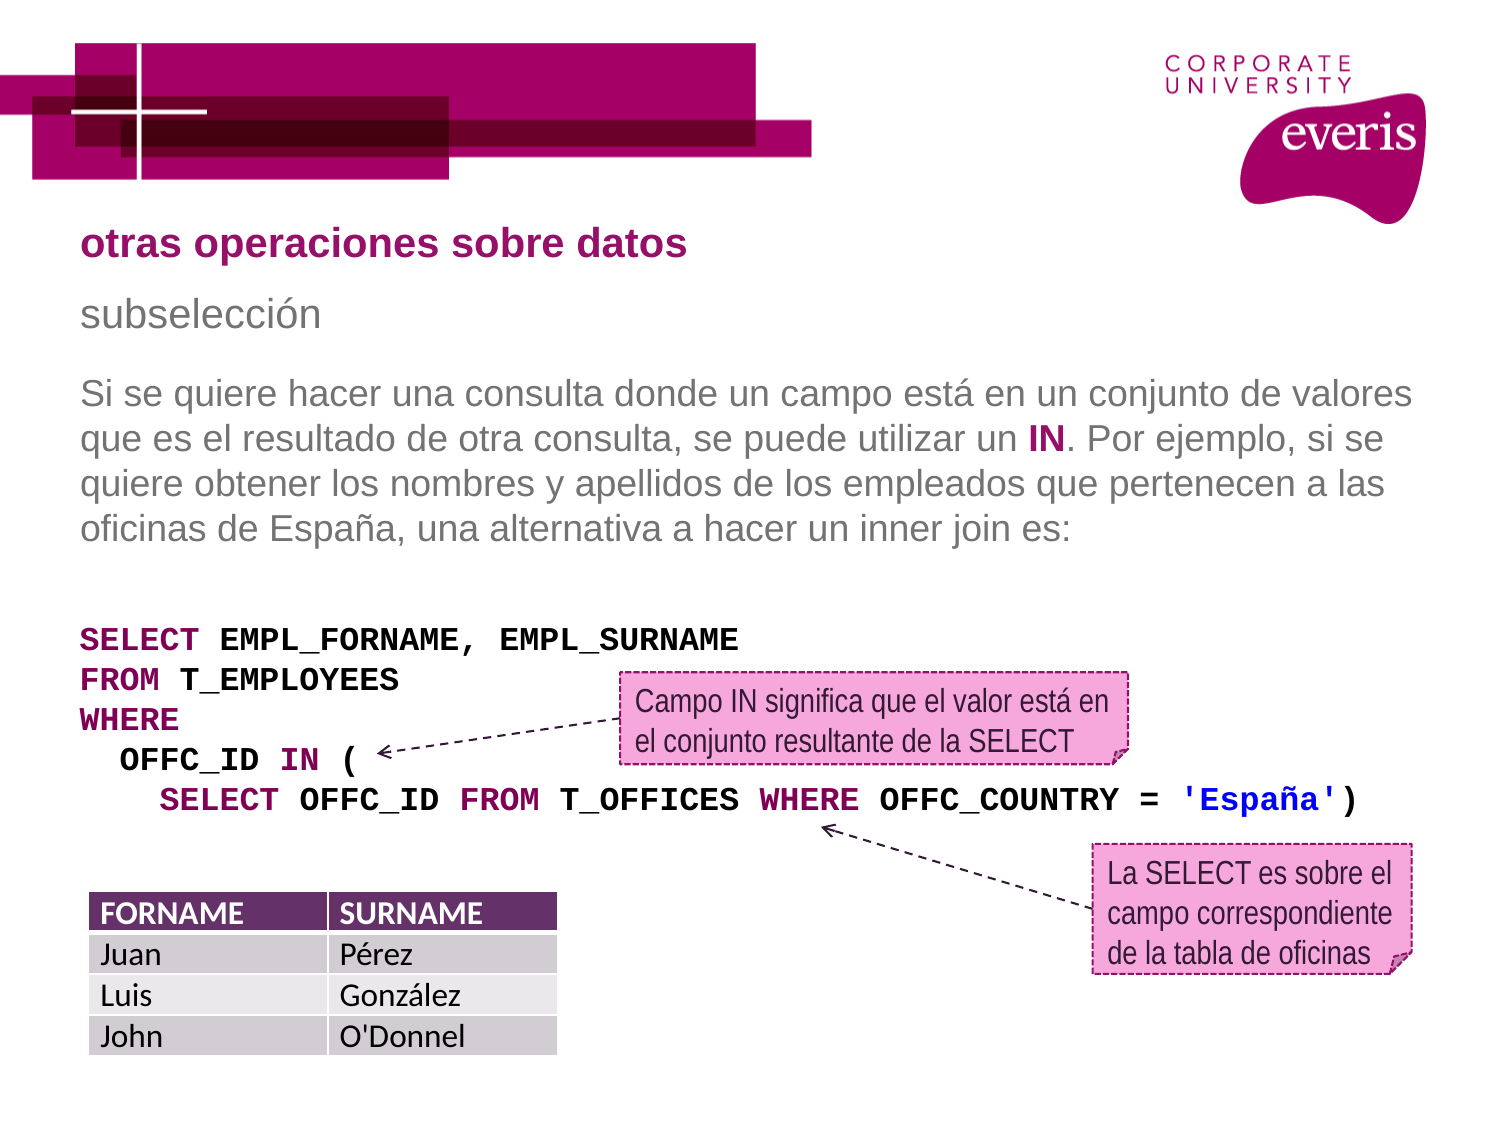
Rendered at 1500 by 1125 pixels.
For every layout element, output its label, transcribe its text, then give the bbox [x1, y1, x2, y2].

title otras operaciones sobre datos [64, 208, 1424, 278]
text_box SELECT EMPL_FORNAME, EMPL_SURNAME FROM T_EMPLOYEES WHERE OFFC_ID IN ( SELECT OFFC_ID FROM T_OFFICES WHERE OFFC_COUNTRY = 'España') [64, 609, 1388, 824]
text_box La SELECT es sobre el campo correspondiente de la tabla de oficinas [1090, 841, 1414, 976]
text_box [820, 826, 1093, 910]
table_cell Juan [89, 935, 327, 973]
picture [0, 0, 1500, 234]
table_cell González [329, 975, 557, 1014]
list Si se quiere hacer una consulta donde un campo está en un conjunto de valores que es el resultado de otra consulta, se puede utilizar un IN. Por ejemplo, si se quiere obtener los nombres y apellidos de los empleados que pertenecen a las oficinas de España, una alternativa a hacer un inner join es: [64, 361, 1441, 1047]
table_cell O'Donnel [329, 1016, 557, 1055]
table_cell John [89, 1016, 327, 1055]
text_box Campo IN significa que el valor está en el conjunto resultante de la SELECT [617, 670, 1131, 767]
table_cell Luis [89, 975, 327, 1014]
list subselección [64, 278, 1424, 350]
table_header FORNAME [89, 892, 327, 930]
table_header SURNAME [329, 892, 557, 930]
table_cell Pérez [329, 935, 557, 973]
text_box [376, 717, 621, 754]
